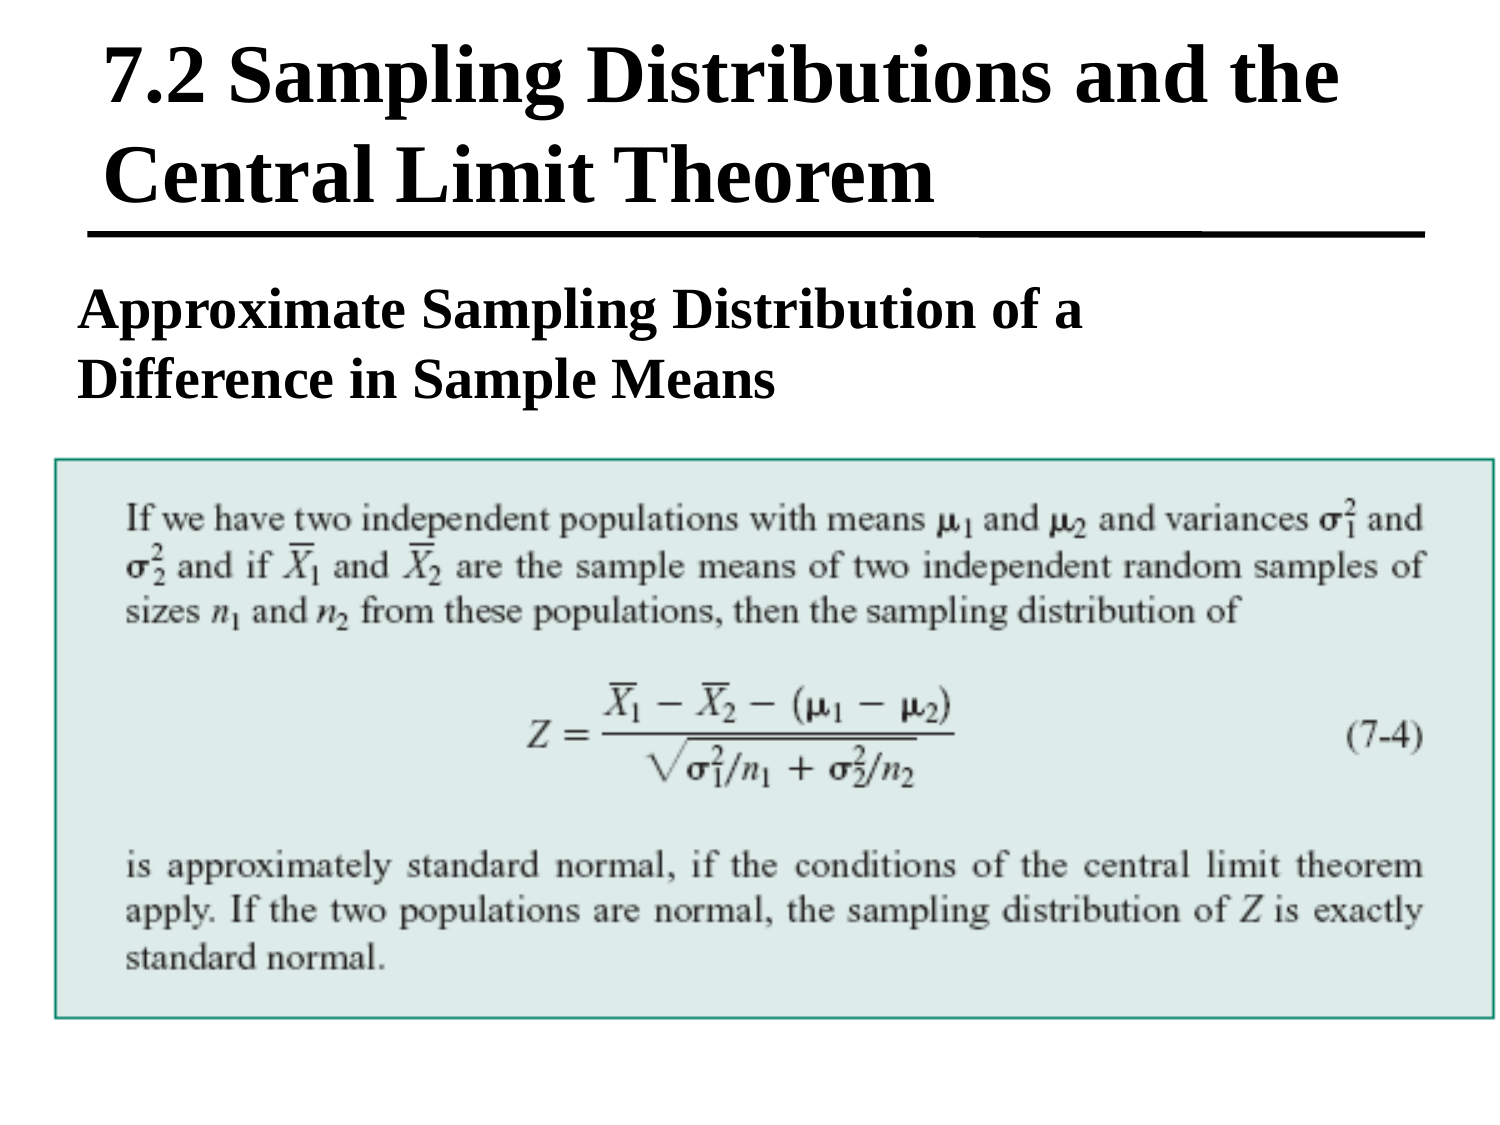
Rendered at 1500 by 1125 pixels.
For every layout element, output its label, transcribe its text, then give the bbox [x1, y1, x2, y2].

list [49, 449, 1500, 1023]
title 7.2 Sampling Distributions and the Central Limit Theorem [87, 24, 1363, 213]
text_box Approximate Sampling Distribution of a Difference in Sample Means [62, 262, 1292, 418]
